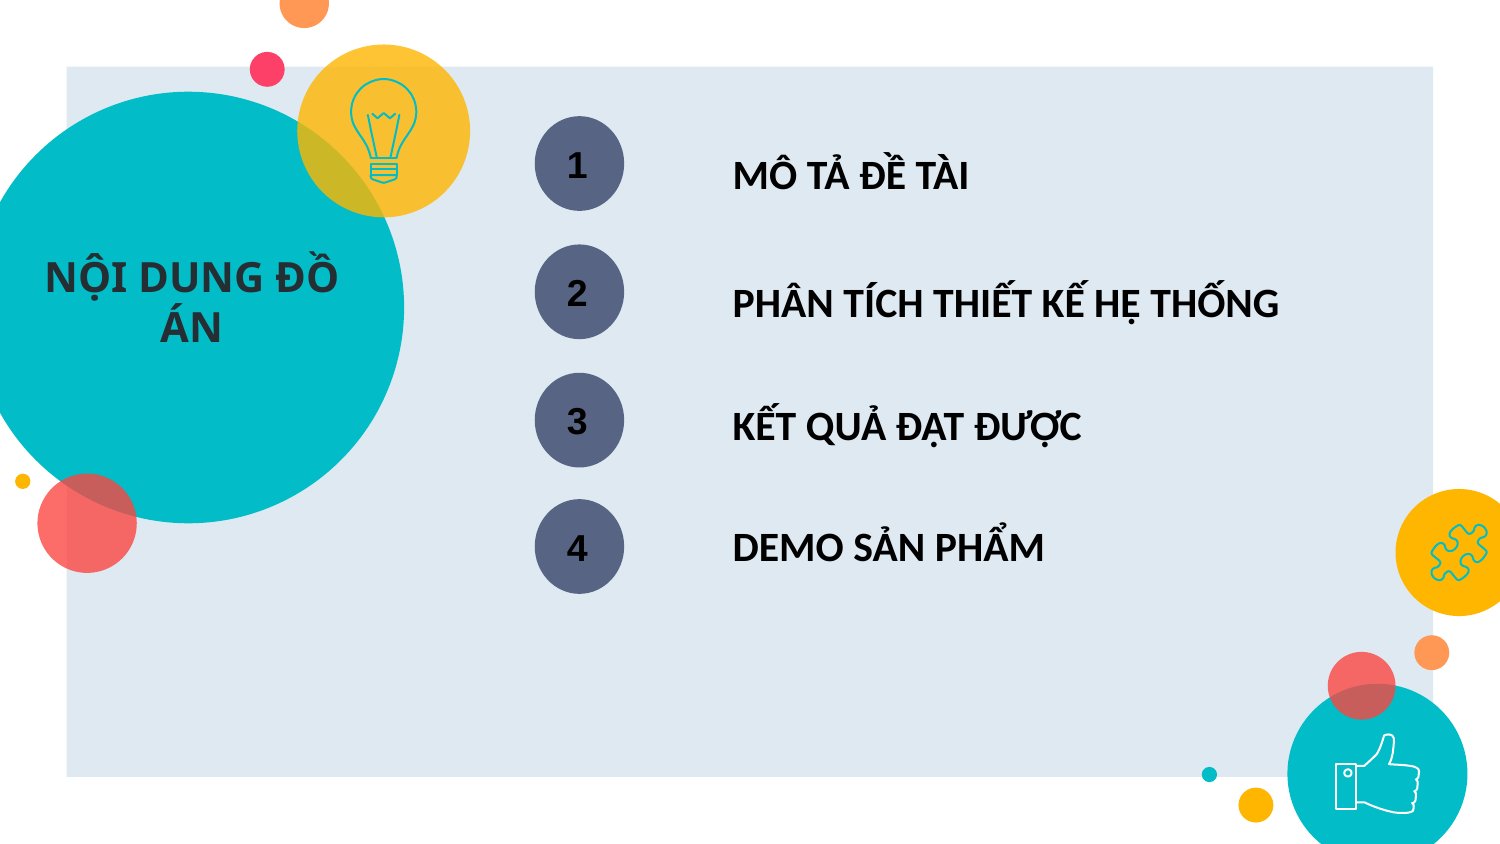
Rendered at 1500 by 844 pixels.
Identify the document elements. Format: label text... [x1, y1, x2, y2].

text_box 4 [552, 516, 612, 576]
text_box [534, 499, 625, 594]
text_box [534, 116, 625, 211]
text_box 3 [552, 389, 612, 450]
text_box PHÂN TÍCH THIẾT KẾ HỆ THỐNG [717, 220, 1302, 333]
text_box KẾT QUẢ ĐẠT ĐƯỢC [717, 343, 1116, 456]
text_box 1 [552, 133, 612, 193]
text_box DEMO SẢN PHẨM [717, 464, 1116, 577]
text_box 2 [552, 261, 612, 322]
text_box [534, 372, 625, 468]
title NỘI DUNG ĐỒ ÁN [0, 84, 385, 517]
text_box MÔ TẢ ĐỀ TÀI [717, 93, 1034, 206]
text_box [534, 244, 625, 340]
